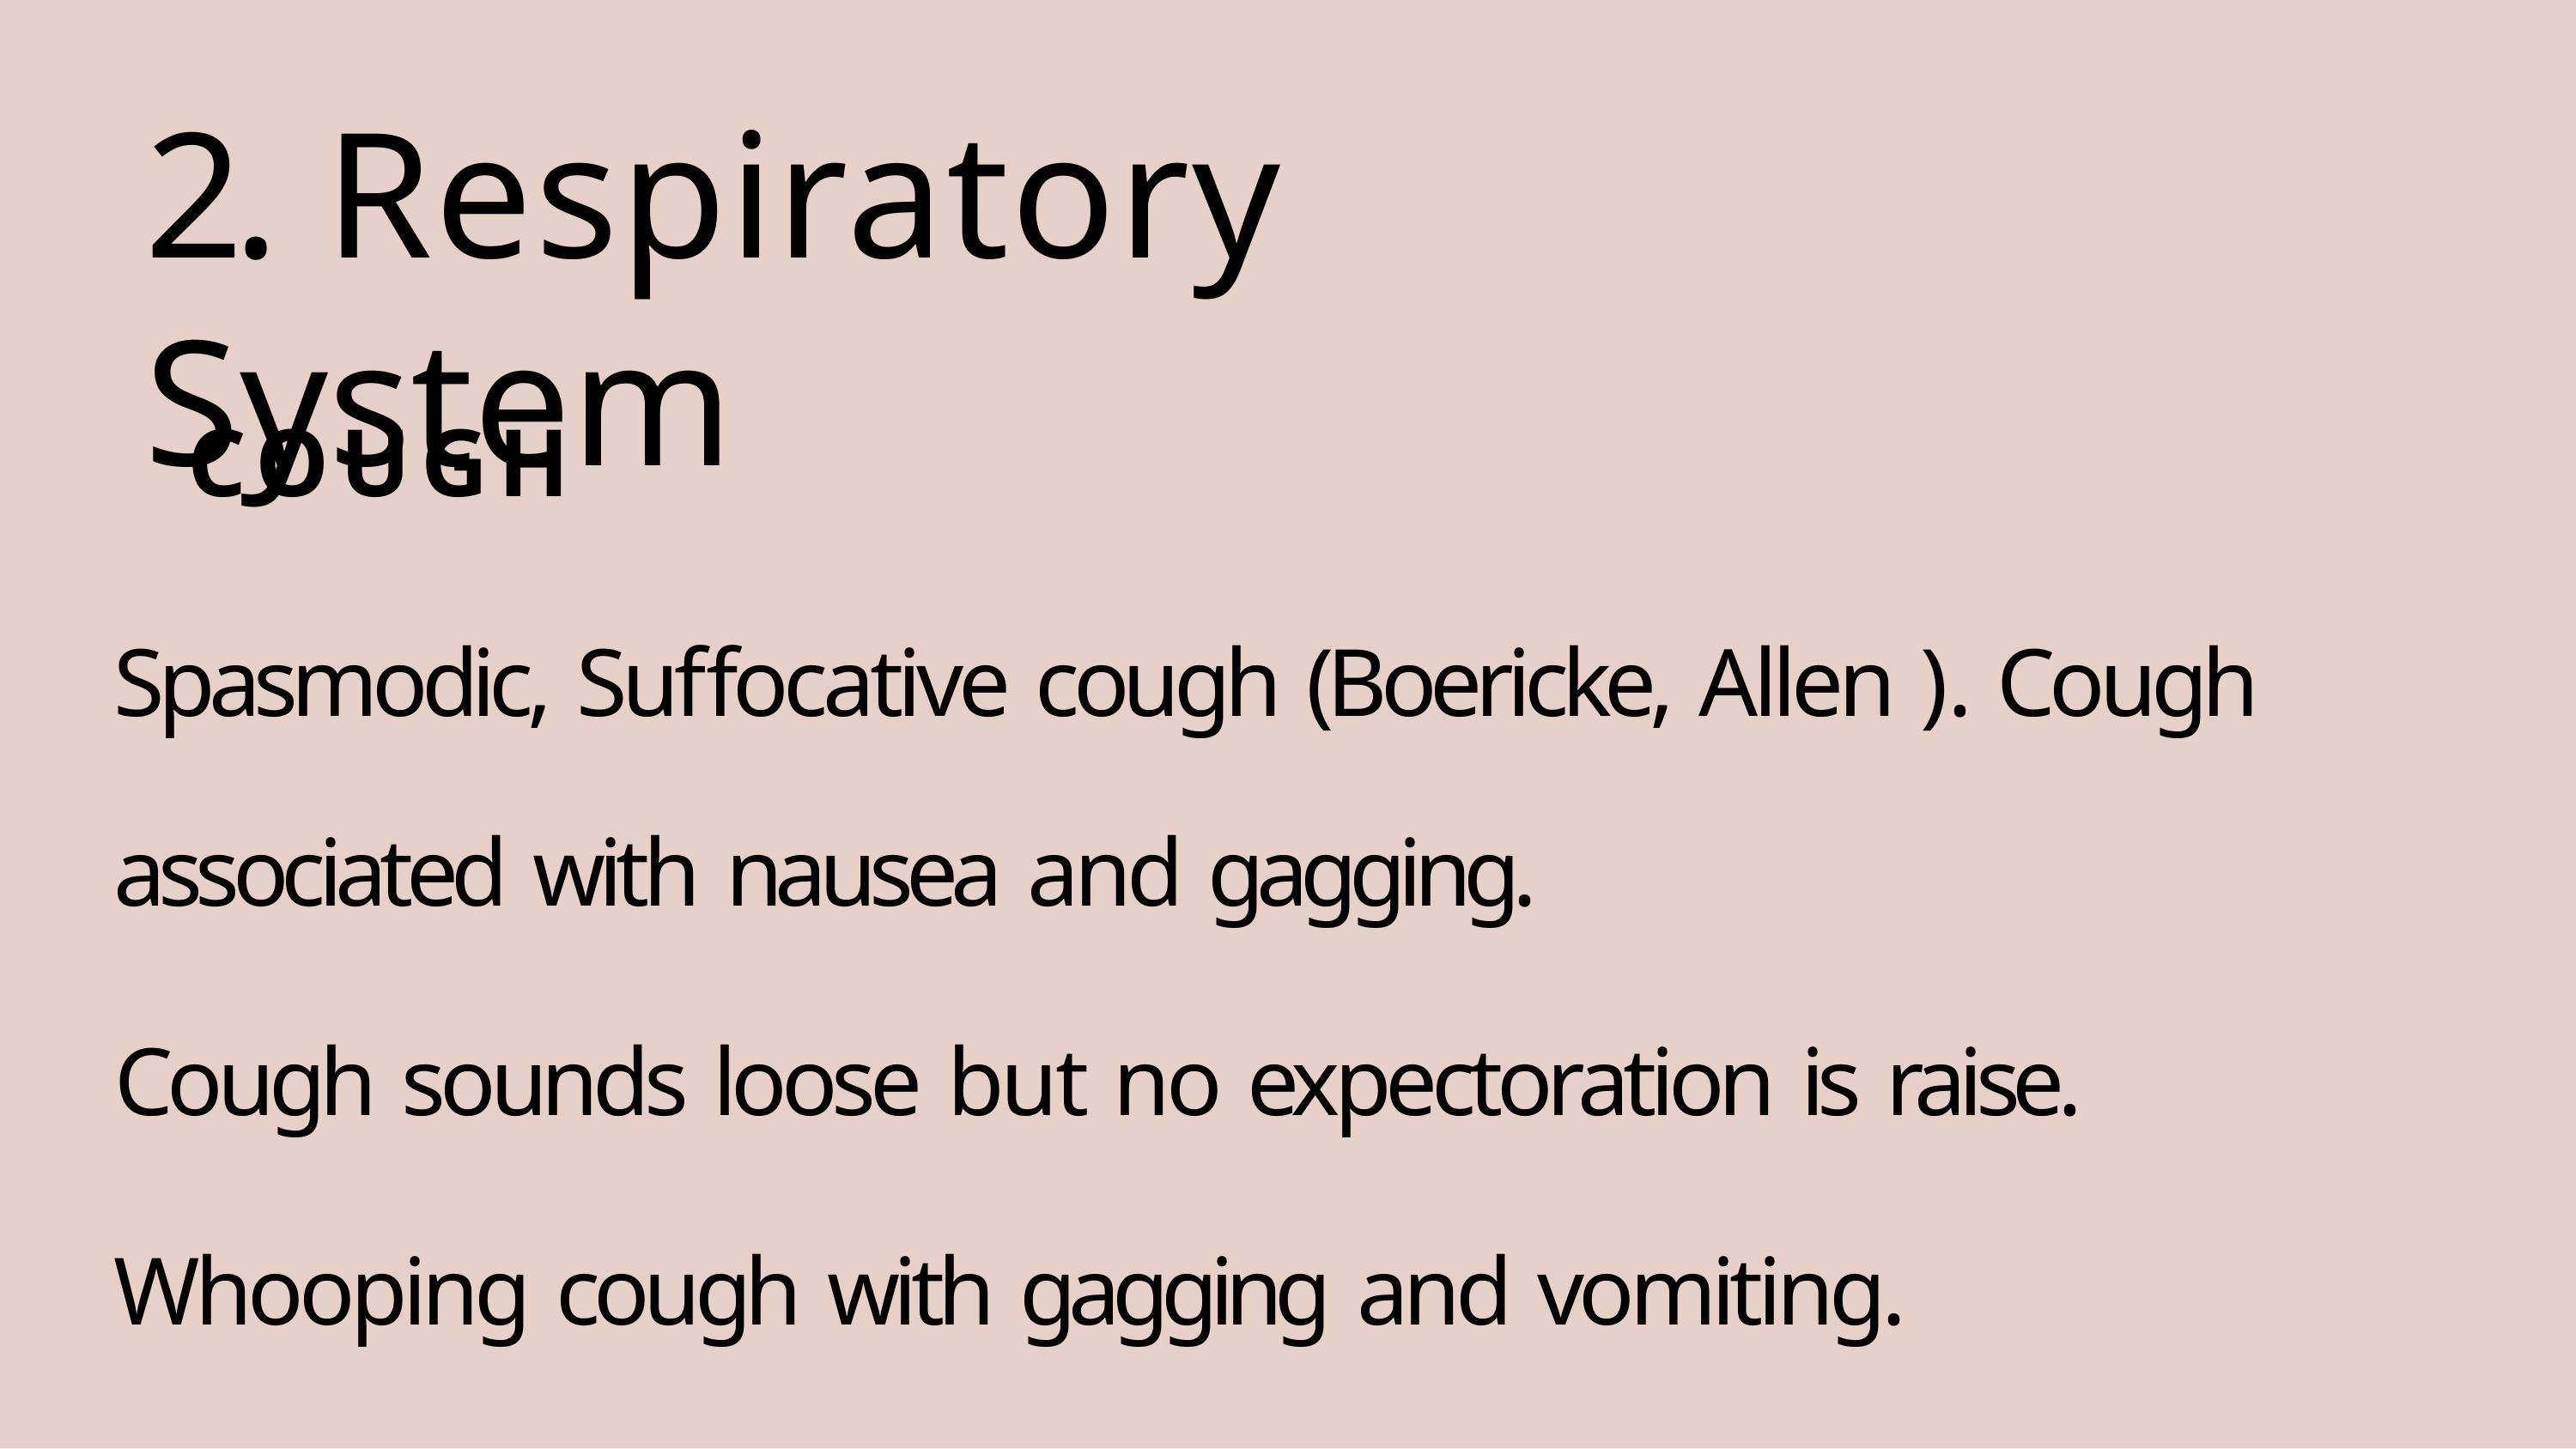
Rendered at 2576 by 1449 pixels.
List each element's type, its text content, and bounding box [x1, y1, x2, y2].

title 2. Respiratory System [143, 82, 1843, 316]
list COUGH Spasmodic, Suffocative cough (Boericke, Allen ). Cough associated with nausea and gagging. Cough sounds loose but no expectoration is raise. Whooping cough with gagging and vomiting. [14, 316, 2468, 1344]
